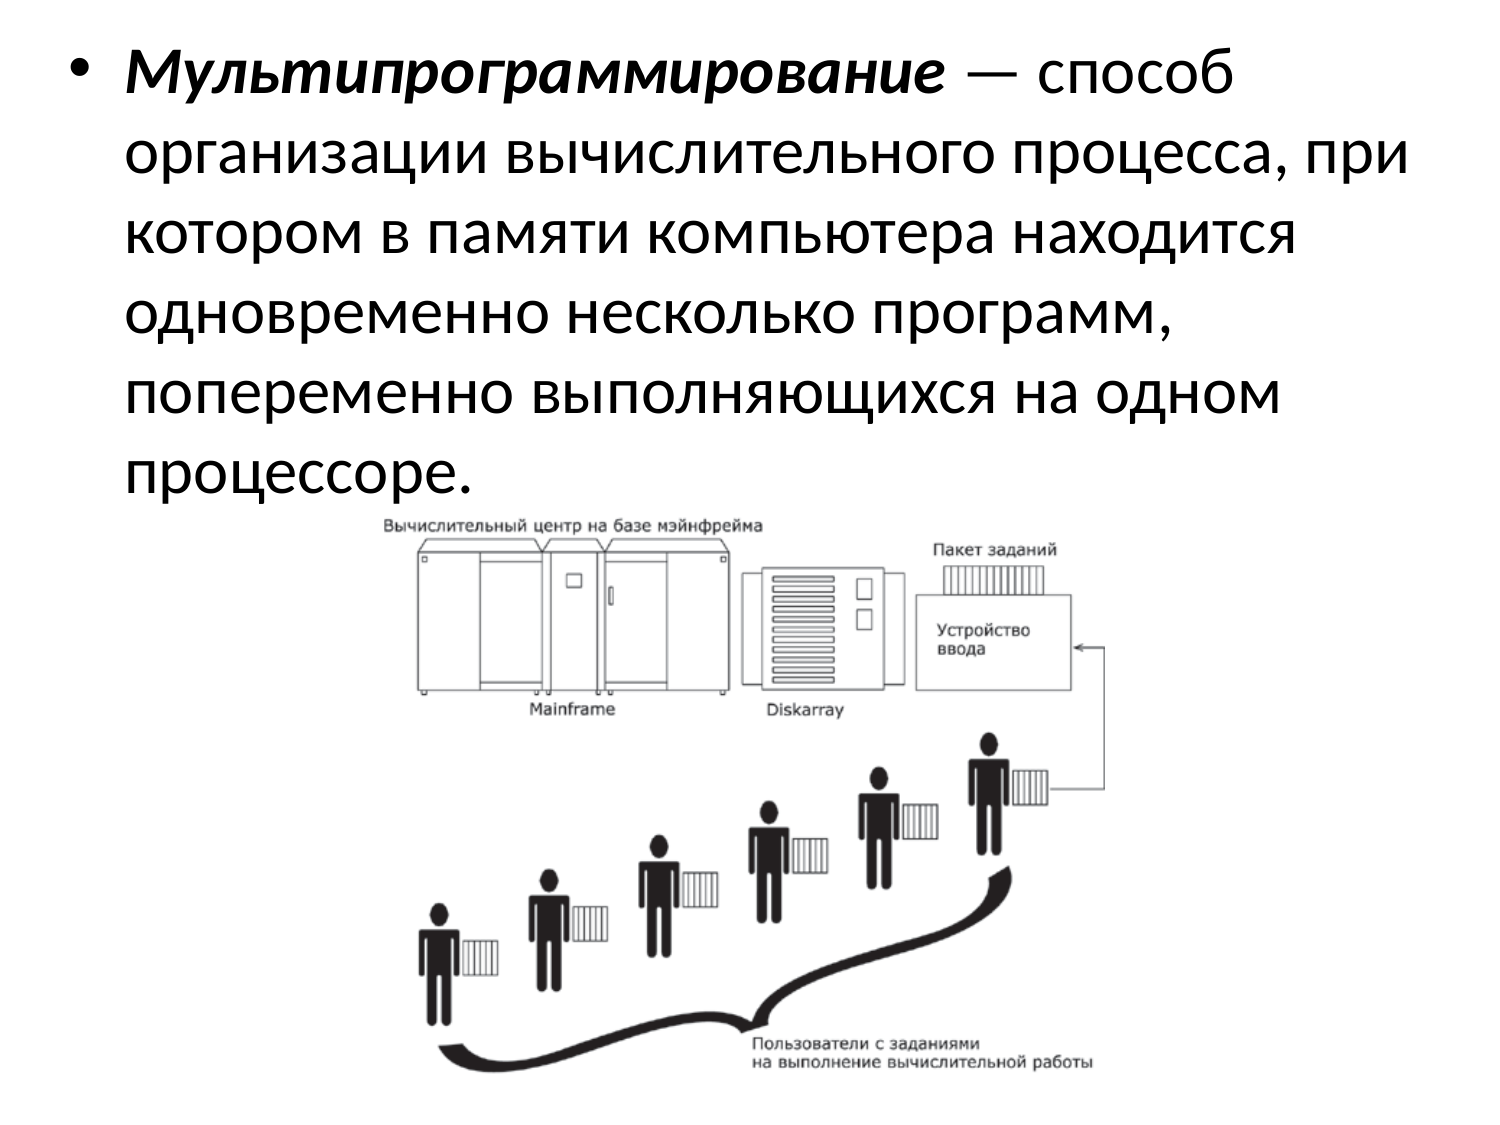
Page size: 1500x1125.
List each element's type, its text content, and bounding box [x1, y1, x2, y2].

picture [383, 514, 1105, 1078]
list Мультипрограммирование — способ организации вычислительного процесса, при котором в памяти компьютера находится одновременно несколько программ, попеременно выполняющихся на одном процессоре. [53, 19, 1459, 528]
